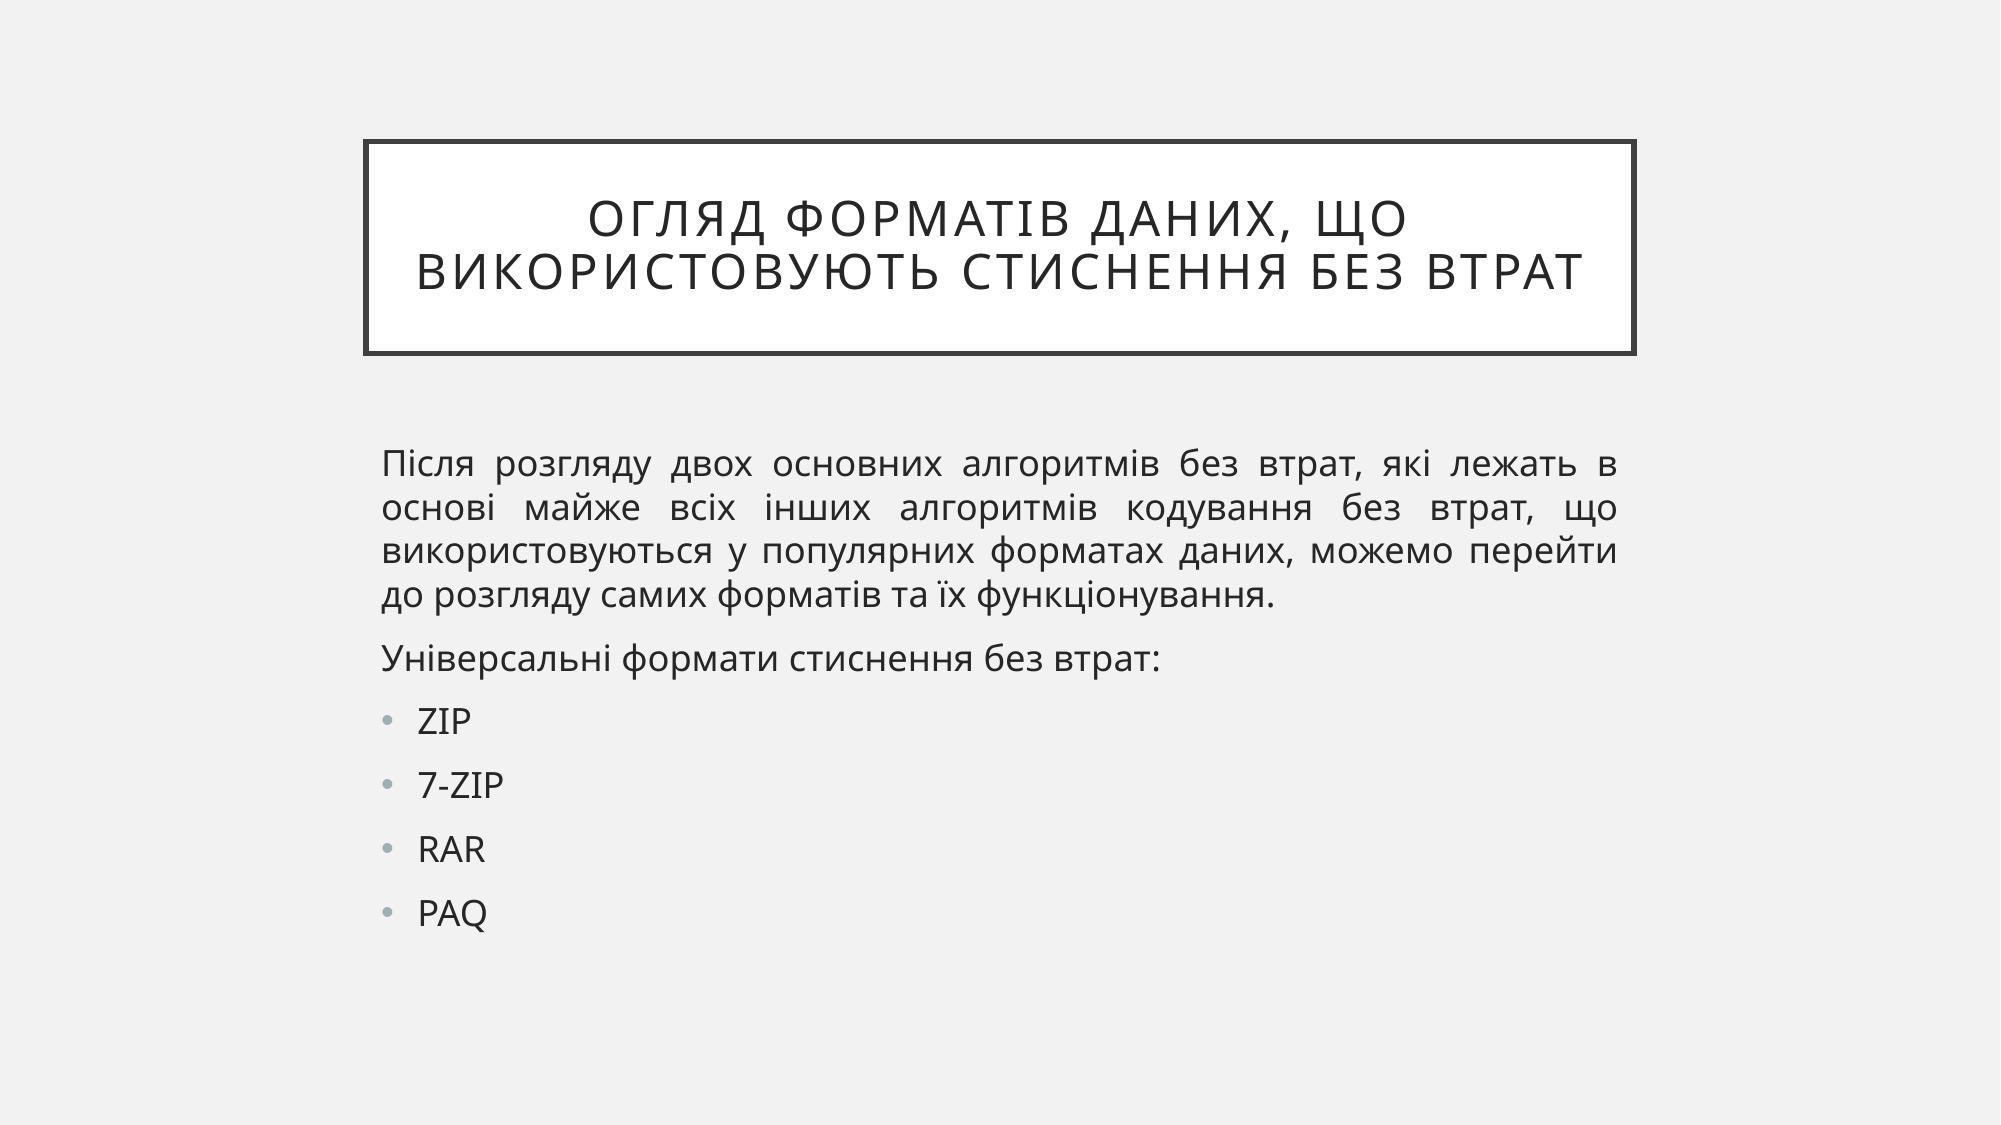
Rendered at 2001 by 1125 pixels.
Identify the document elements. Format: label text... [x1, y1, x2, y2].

title Огляд форматів даних, що використовують стиснення без втрат [363, 139, 1637, 356]
list Після розгляду двох основних алгоритмів без втрат, які лежать в основі майже всіх інших алгоритмів кодування без втрат, що використовуються у популярних форматах даних, можемо перейти до розгляду самих форматів та їх функціонування. Універсальні формати стиснення без втрат: ZIP 7-ZIP RAR PAQ [366, 432, 1634, 942]
